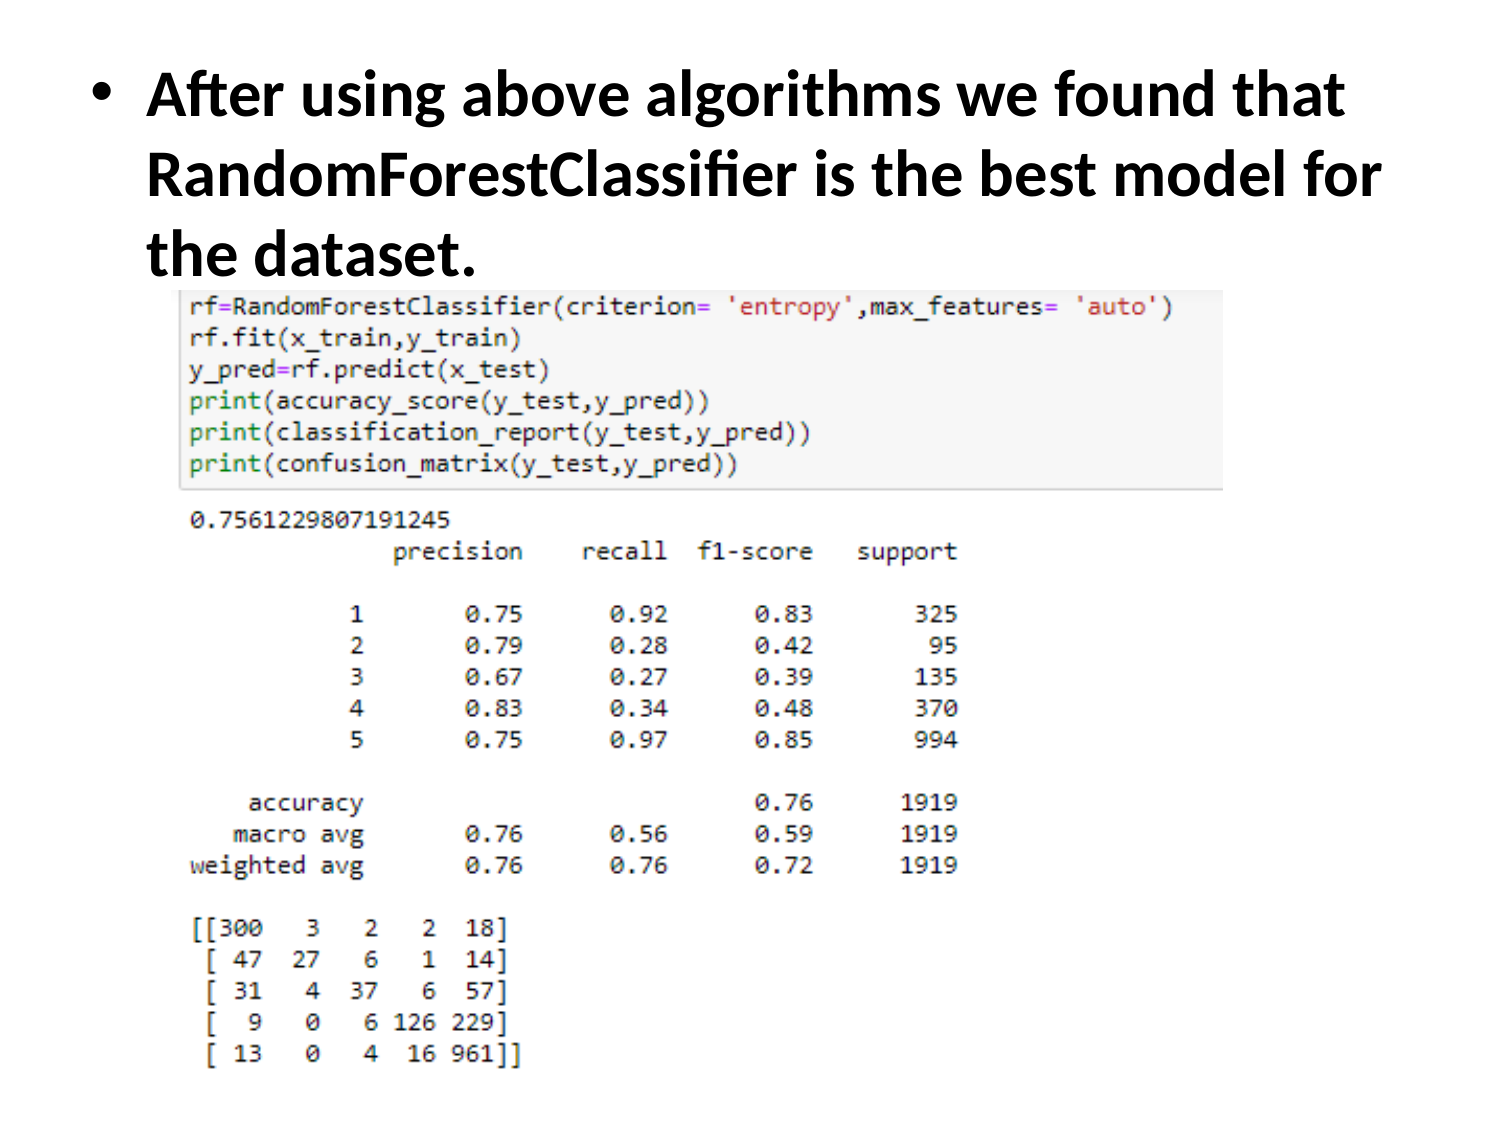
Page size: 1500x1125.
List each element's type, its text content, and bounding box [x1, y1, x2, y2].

picture [170, 290, 1223, 1100]
list After using above algorithms we found that RandomForestClassifier is the best model for the dataset. [75, 42, 1425, 1005]
